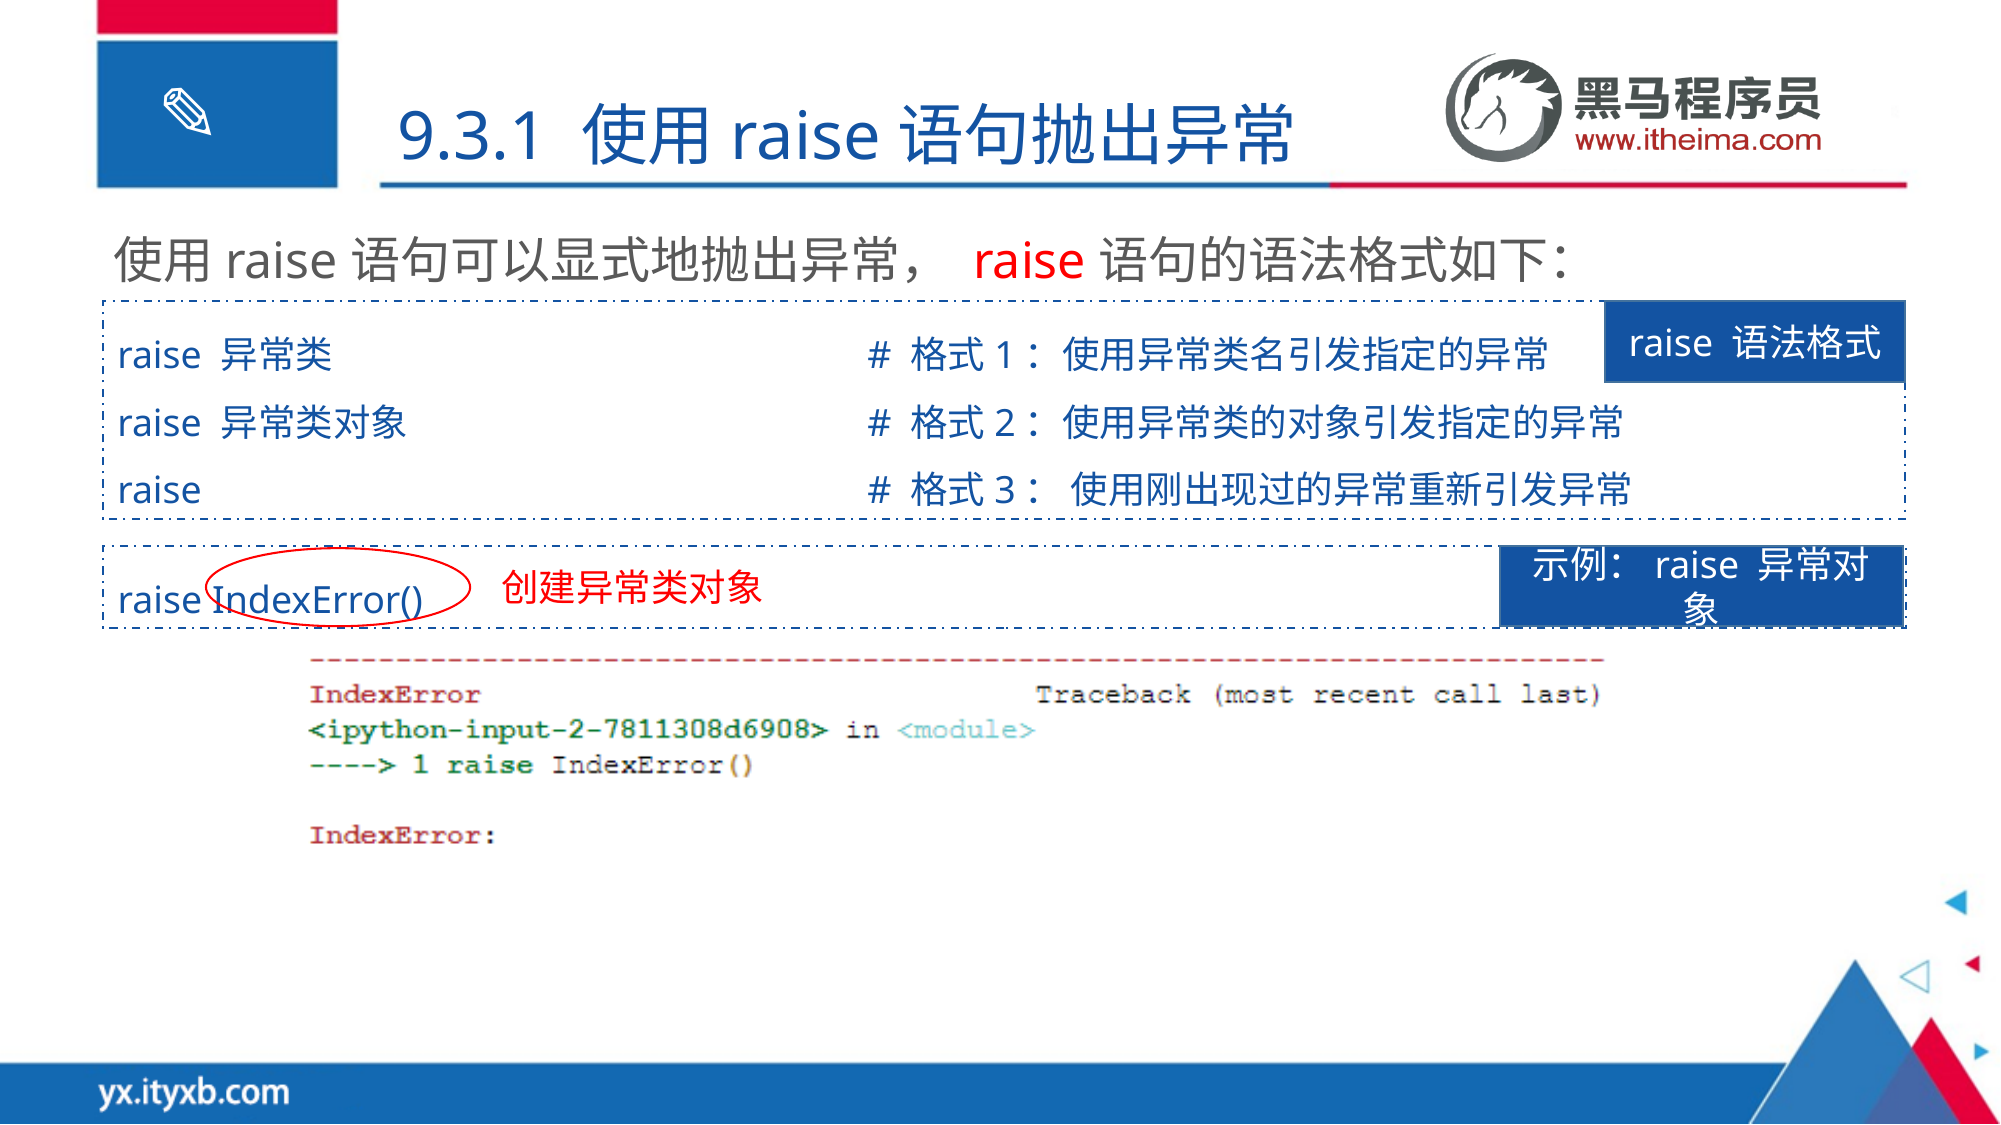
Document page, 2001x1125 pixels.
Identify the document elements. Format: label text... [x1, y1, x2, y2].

text_box 9.3.1 使用raise语句抛出异常 [382, 94, 1754, 182]
picture [0, 0, 2000, 1124]
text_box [102, 301, 1906, 522]
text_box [102, 545, 1906, 627]
text_box 使用raise语句可以显式地抛出异常， raise语句的语法格式如下： [98, 190, 1903, 296]
